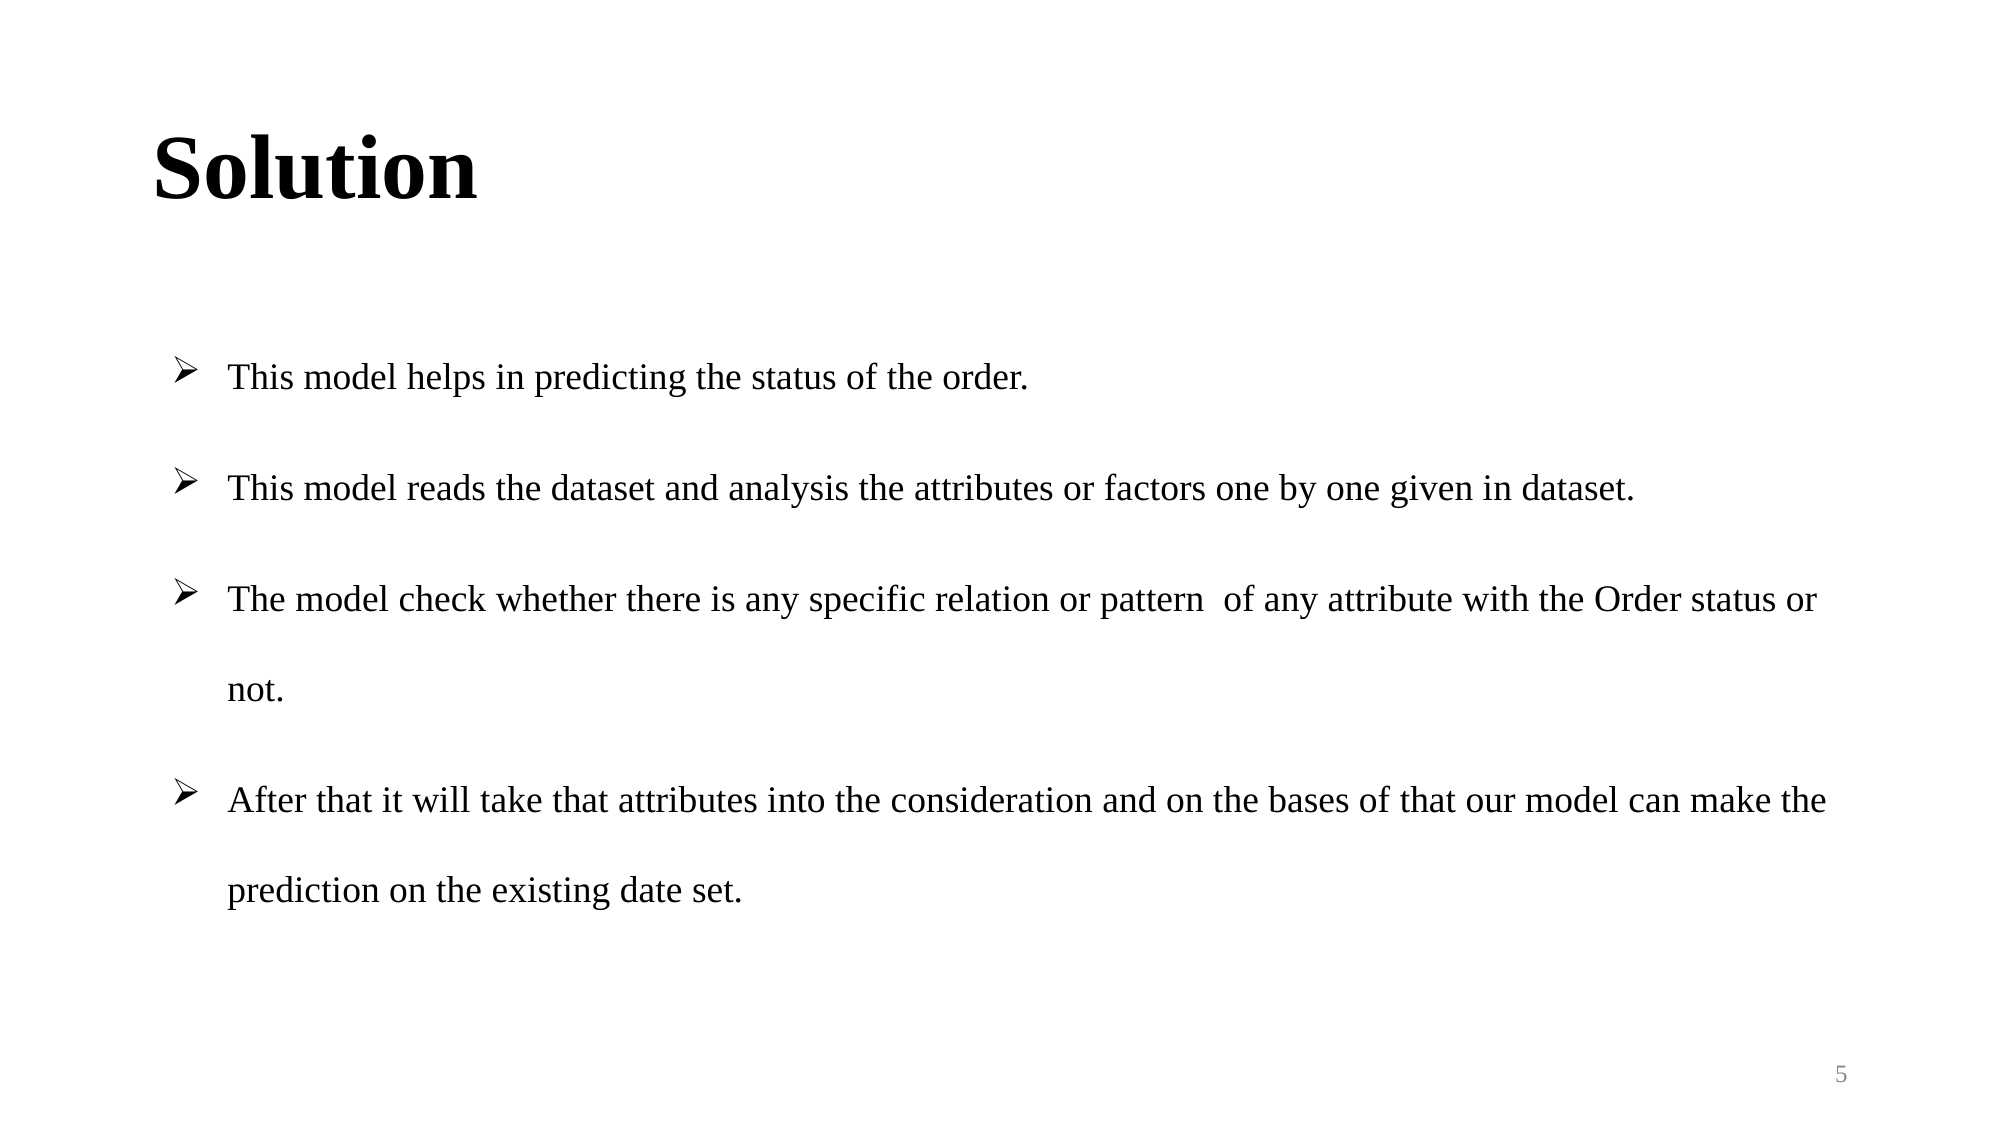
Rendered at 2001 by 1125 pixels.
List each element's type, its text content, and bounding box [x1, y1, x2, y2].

list This model helps in predicting the status of the order. This model reads the dataset and analysis the attributes or factors one by one given in dataset. The model check whether there is any specific relation or pattern of any attribute with the Order status or not. After that it will take that attributes into the consideration and on the bases of that our model can make the prediction on the existing date set. [137, 299, 1863, 1014]
title Solution [137, 59, 1863, 278]
slide_number 5 [1412, 1042, 1863, 1103]
